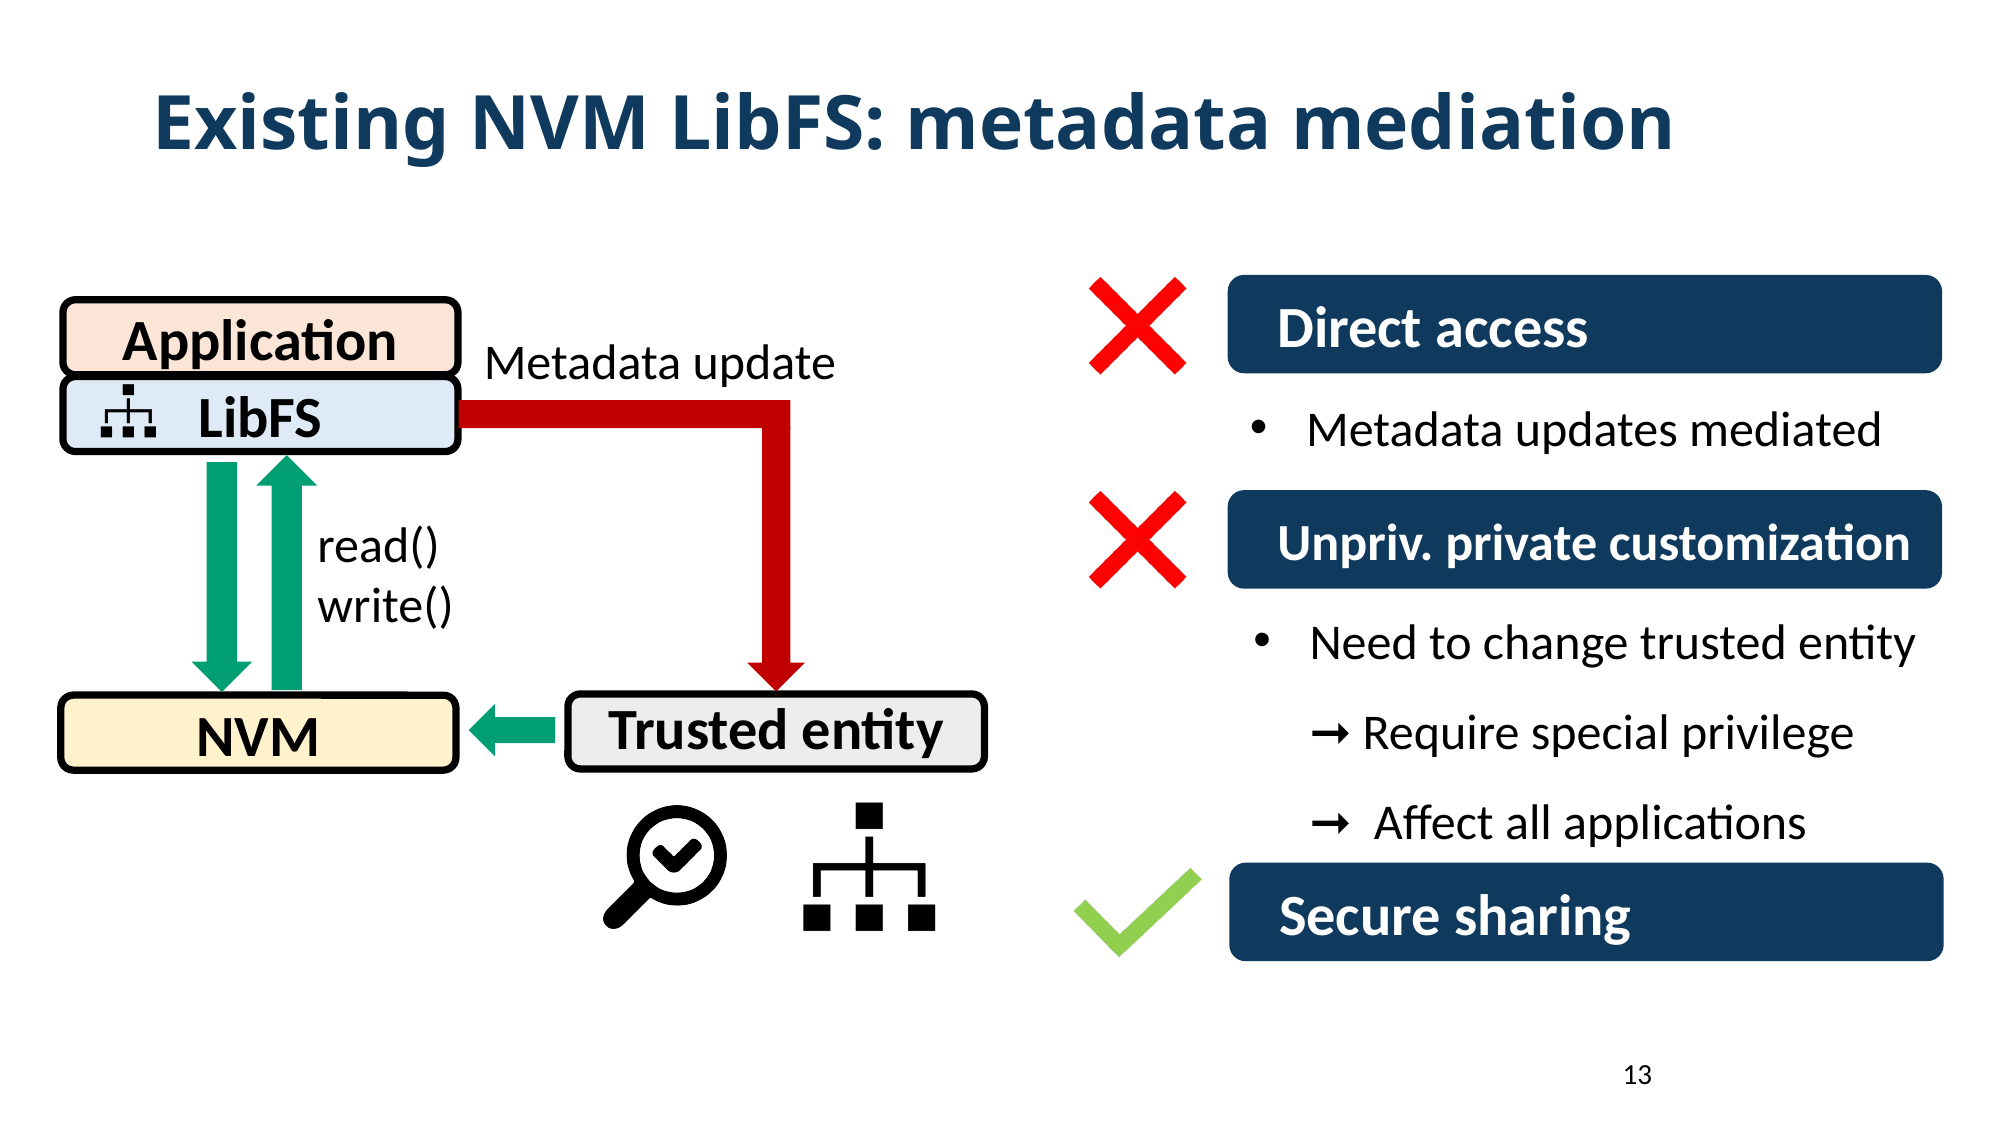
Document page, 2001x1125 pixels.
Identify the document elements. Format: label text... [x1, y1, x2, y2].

text_box Direct access [1227, 274, 1943, 370]
picture [1071, 473, 1204, 606]
text_box Secure sharing [1229, 862, 1944, 962]
text_box [467, 701, 557, 759]
text_box Existing NVM LibFS: metadata mediation [137, 59, 1943, 190]
text_box LibFS [61, 375, 460, 453]
text_box Metadata update [468, 321, 864, 396]
text_box Metadata updates mediated [1234, 359, 1996, 472]
text_box [188, 461, 255, 694]
text_box Unpriv. private customization [1227, 490, 1943, 588]
picture [603, 805, 727, 929]
picture [91, 371, 168, 450]
text_box Need to change trusted entity ➞ Require special privilege ➞ Affect all applications [1238, 571, 1955, 685]
slide_number 13 [1412, 1042, 1863, 1103]
text_box Trusted entity [566, 692, 986, 770]
text_box read() write() [302, 505, 478, 654]
text_box [253, 453, 320, 692]
picture [1071, 846, 1204, 978]
picture [779, 774, 964, 960]
picture [1071, 259, 1204, 392]
text_box NVM [59, 694, 457, 772]
text_box [458, 399, 791, 429]
text_box Application [61, 298, 460, 375]
text_box [747, 429, 805, 692]
